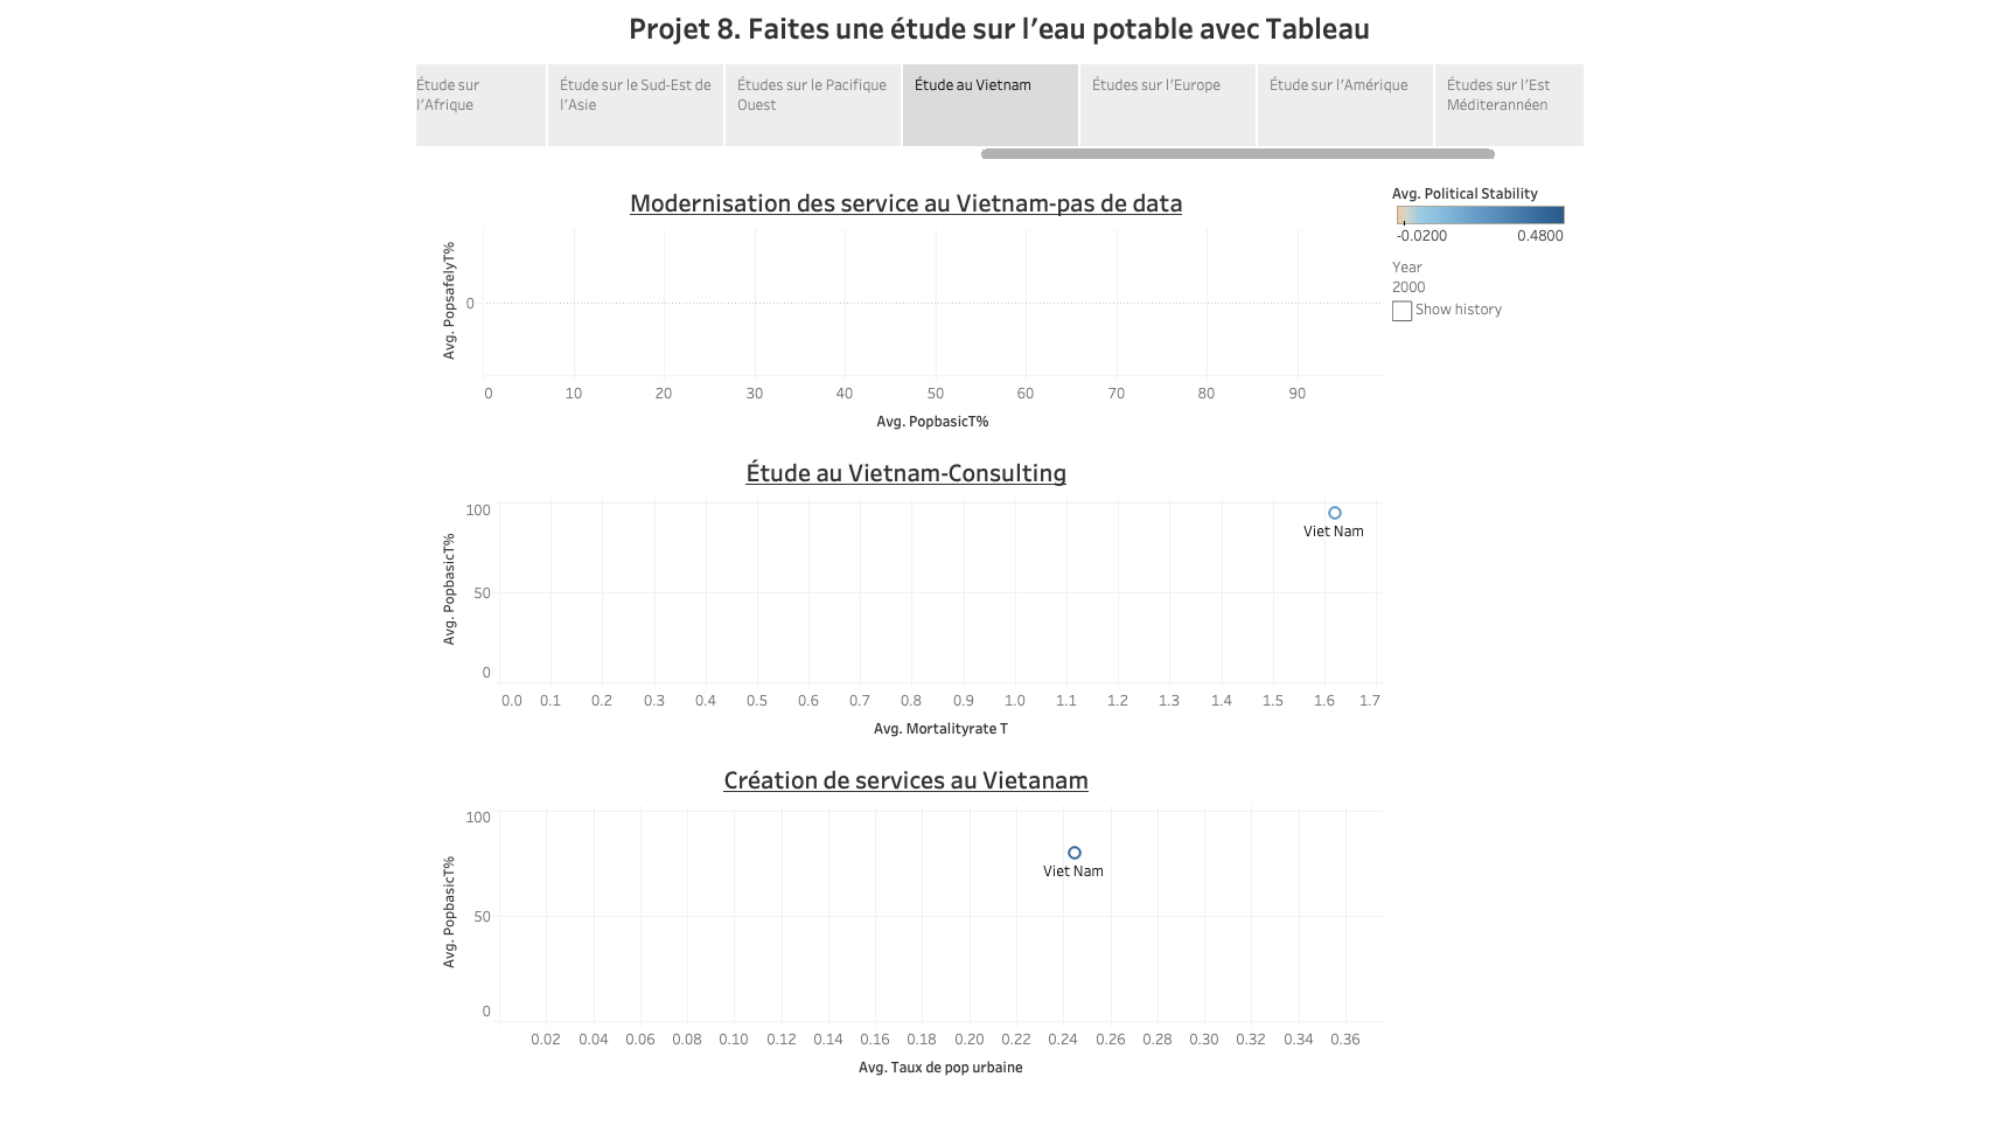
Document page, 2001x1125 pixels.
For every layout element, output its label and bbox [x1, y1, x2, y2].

picture [407, 0, 1593, 1125]
